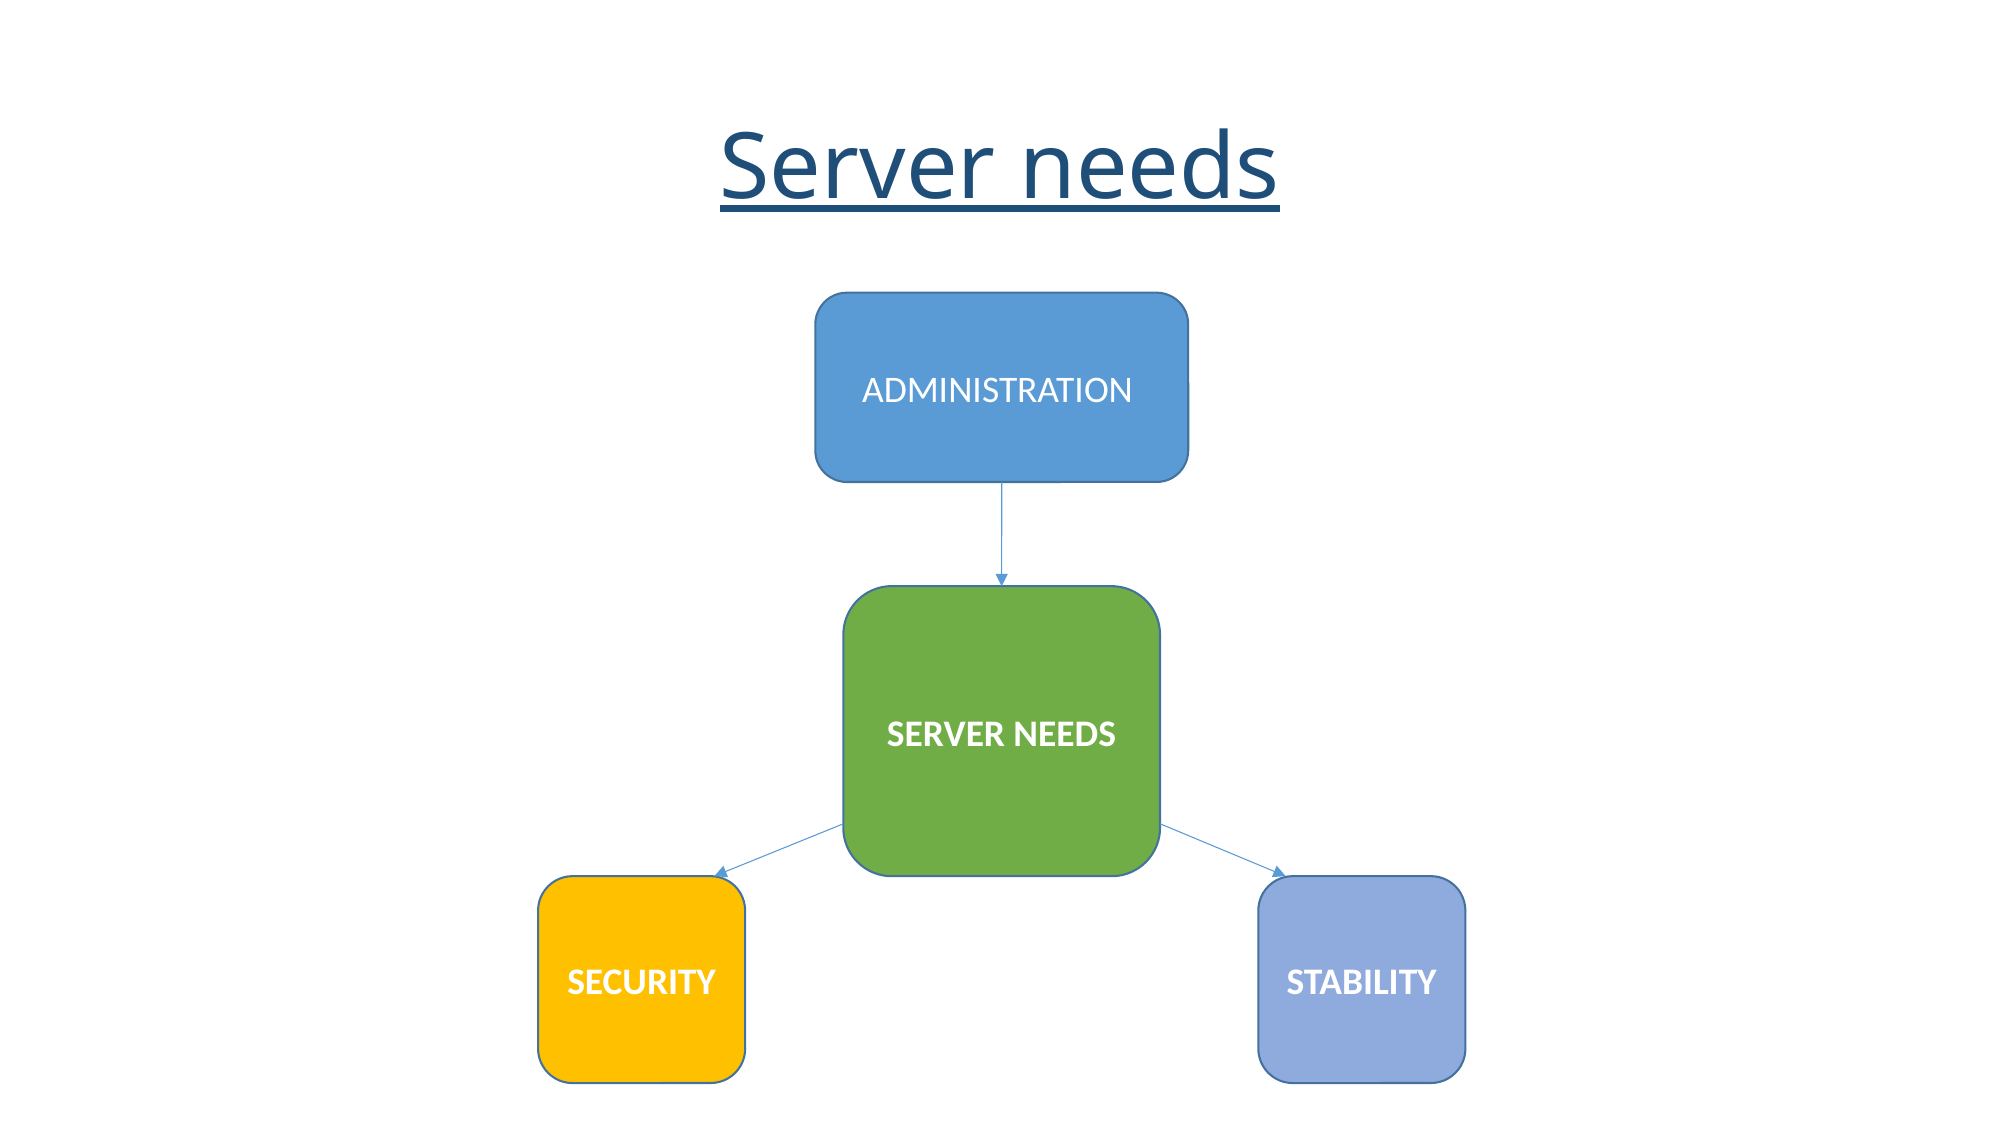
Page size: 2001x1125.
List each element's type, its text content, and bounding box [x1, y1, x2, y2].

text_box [1160, 823, 1286, 877]
text_box STABILITY [1257, 875, 1467, 1085]
text_box SECURITY [537, 875, 747, 1085]
title Server needs [137, 59, 1863, 278]
text_box ADMINISTRATION [814, 291, 1190, 484]
text_box SERVER NEEDS [842, 585, 1162, 878]
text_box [714, 823, 844, 877]
